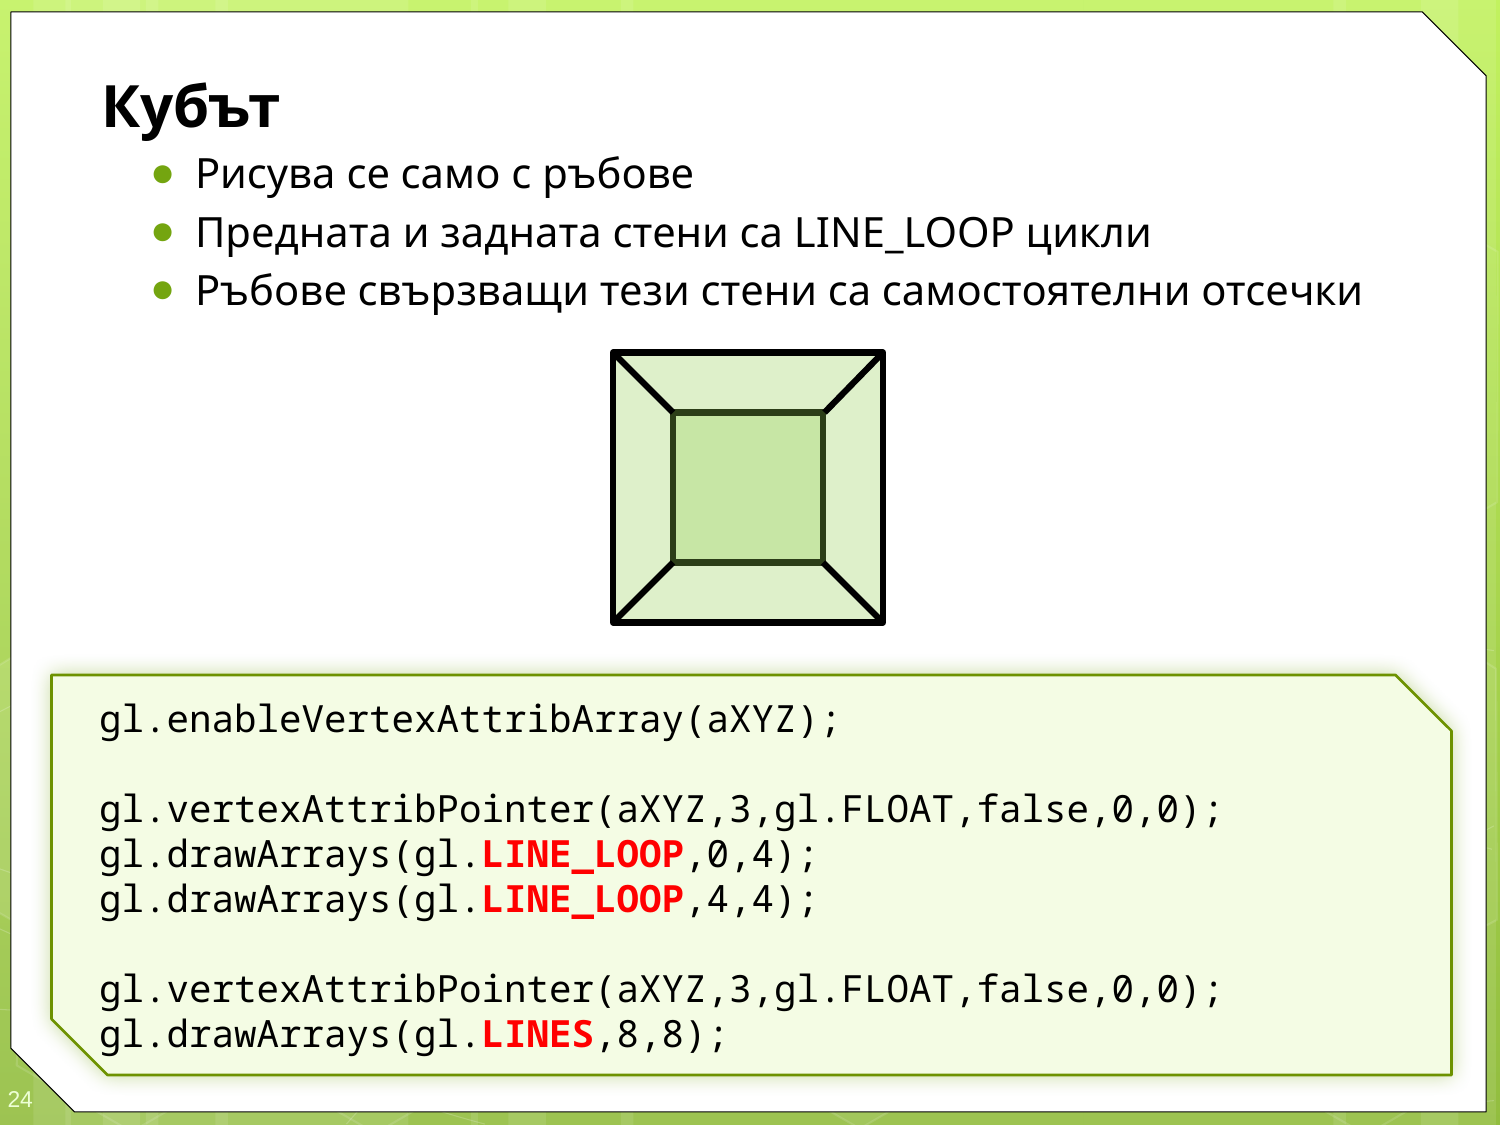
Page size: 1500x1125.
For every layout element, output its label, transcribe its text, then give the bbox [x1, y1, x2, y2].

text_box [612, 562, 674, 623]
list Кубът Рисува се само с ръбове Предната и задната стени са LINE_LOOP цикли Ръбове свързващи тези стени са самостоятелни отсечки [75, 61, 1488, 1113]
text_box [612, 352, 674, 413]
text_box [822, 562, 884, 623]
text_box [824, 352, 884, 413]
text_box gl.enableVertexAttribArray(aXYZ); gl.vertexAttribPointer(aXYZ,3,gl.FLOAT,false,0,0); gl.drawArrays(gl.LINE_LOOP,0,4); gl.drawArrays(gl.LINE_LOOP,4,4); gl.vertexAttribPointer(aXYZ,3,gl.FLOAT,false,0,0); gl.drawArrays(gl.LINES,8,8); [50, 673, 1453, 1077]
text_box [612, 351, 884, 624]
